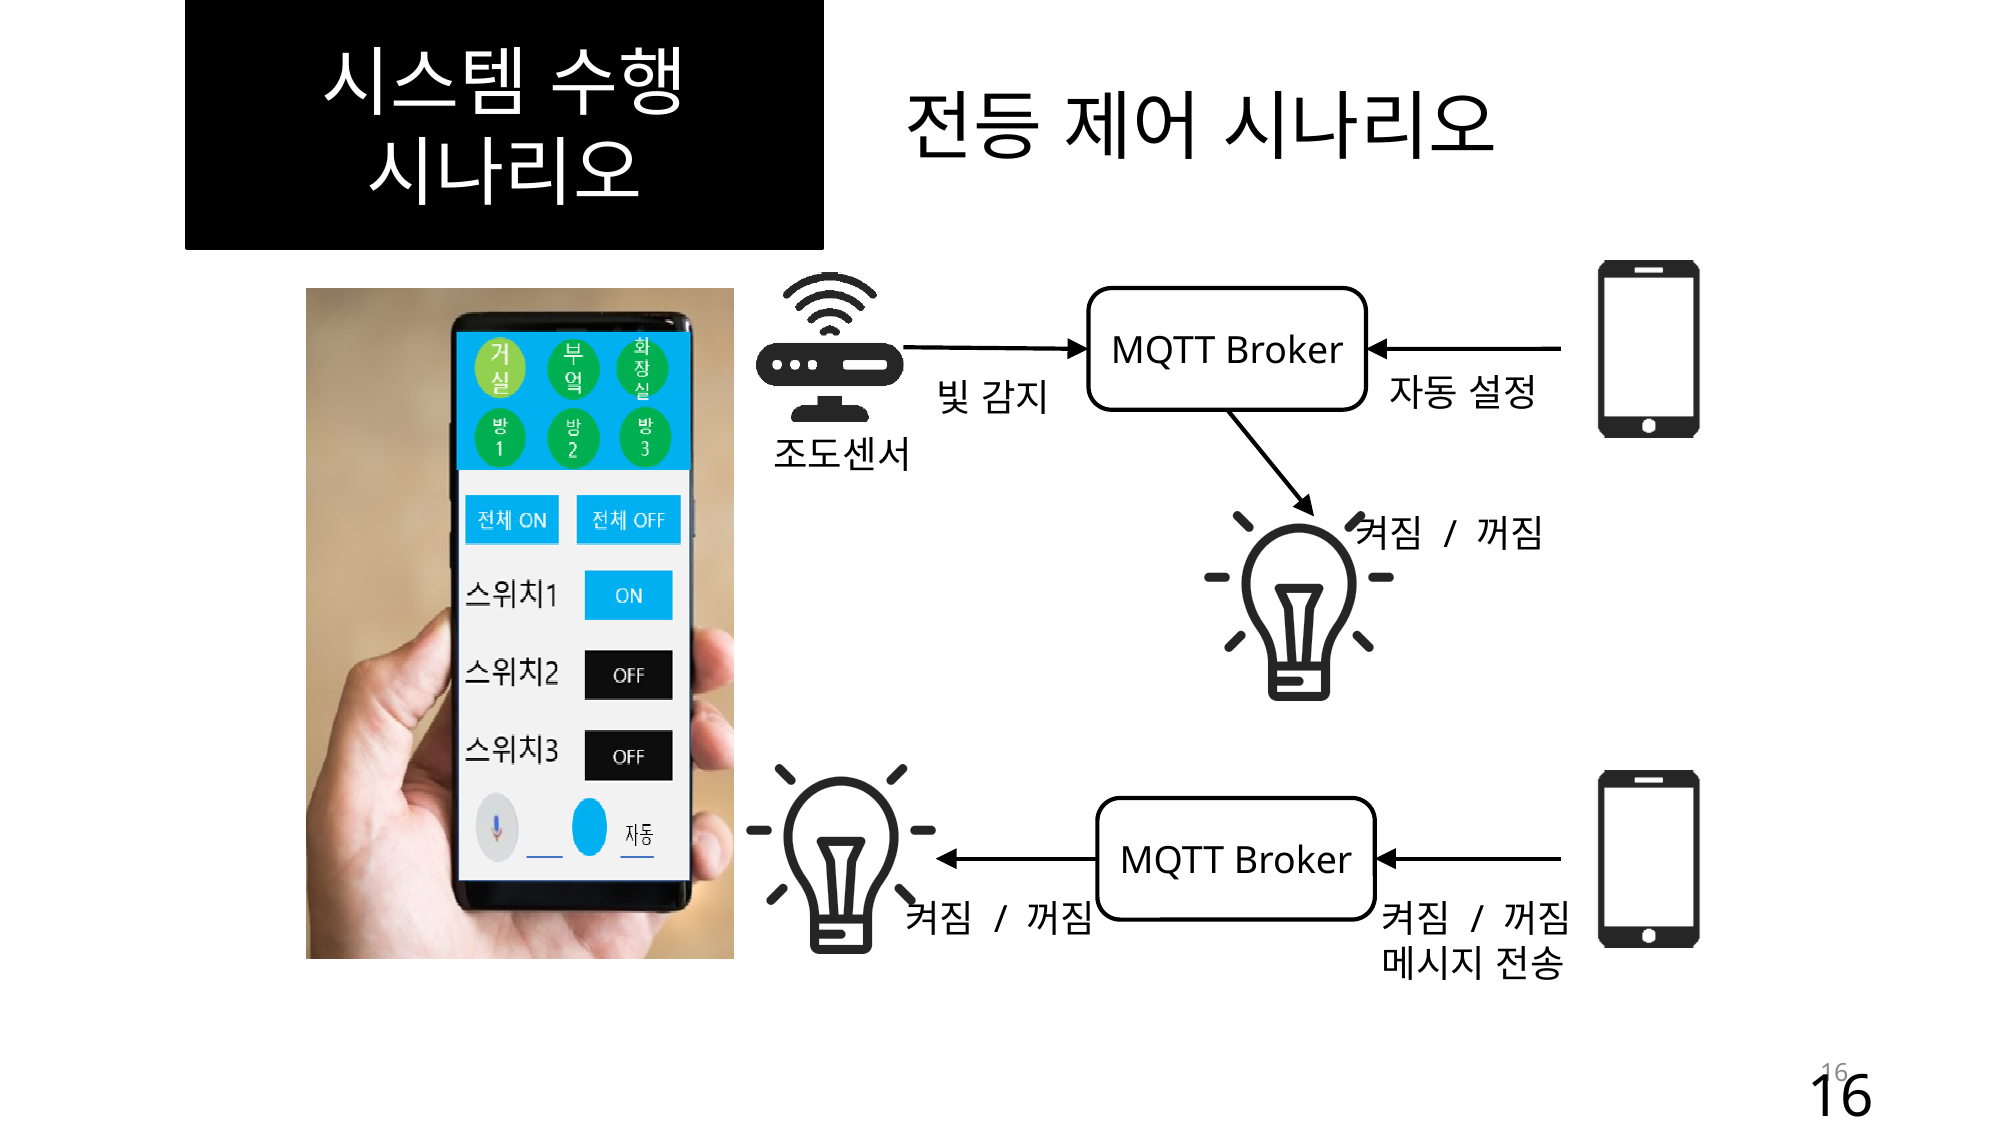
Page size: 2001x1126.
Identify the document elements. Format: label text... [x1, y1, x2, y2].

picture [1560, 259, 1739, 438]
text_box 자동 설정 [1374, 360, 1553, 422]
picture [746, 763, 937, 955]
picture [305, 287, 734, 959]
text_box MQTT Broker [1095, 796, 1377, 922]
text_box MQTT Broker [1086, 286, 1368, 412]
text_box 조도센서 [758, 423, 927, 484]
text_box 16 [1438, 1068, 1889, 1126]
text_box 켜짐 / 꺼짐 [944, 887, 1111, 948]
picture [1560, 769, 1739, 948]
text_box 시스템 수행 시나리오 [186, 0, 824, 249]
text_box 켜짐 / 꺼짐 메시지 전송 [1367, 887, 1588, 993]
text_box 켜짐 / 꺼짐 [1340, 502, 1560, 564]
text_box 전등 제어 시나리오 [889, 71, 1514, 177]
slide_number 16 [1411, 1041, 1865, 1105]
picture [754, 272, 905, 423]
picture [1203, 510, 1395, 702]
text_box 빛 감지 [921, 366, 1066, 427]
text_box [902, 346, 1089, 350]
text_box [1216, 419, 1325, 507]
